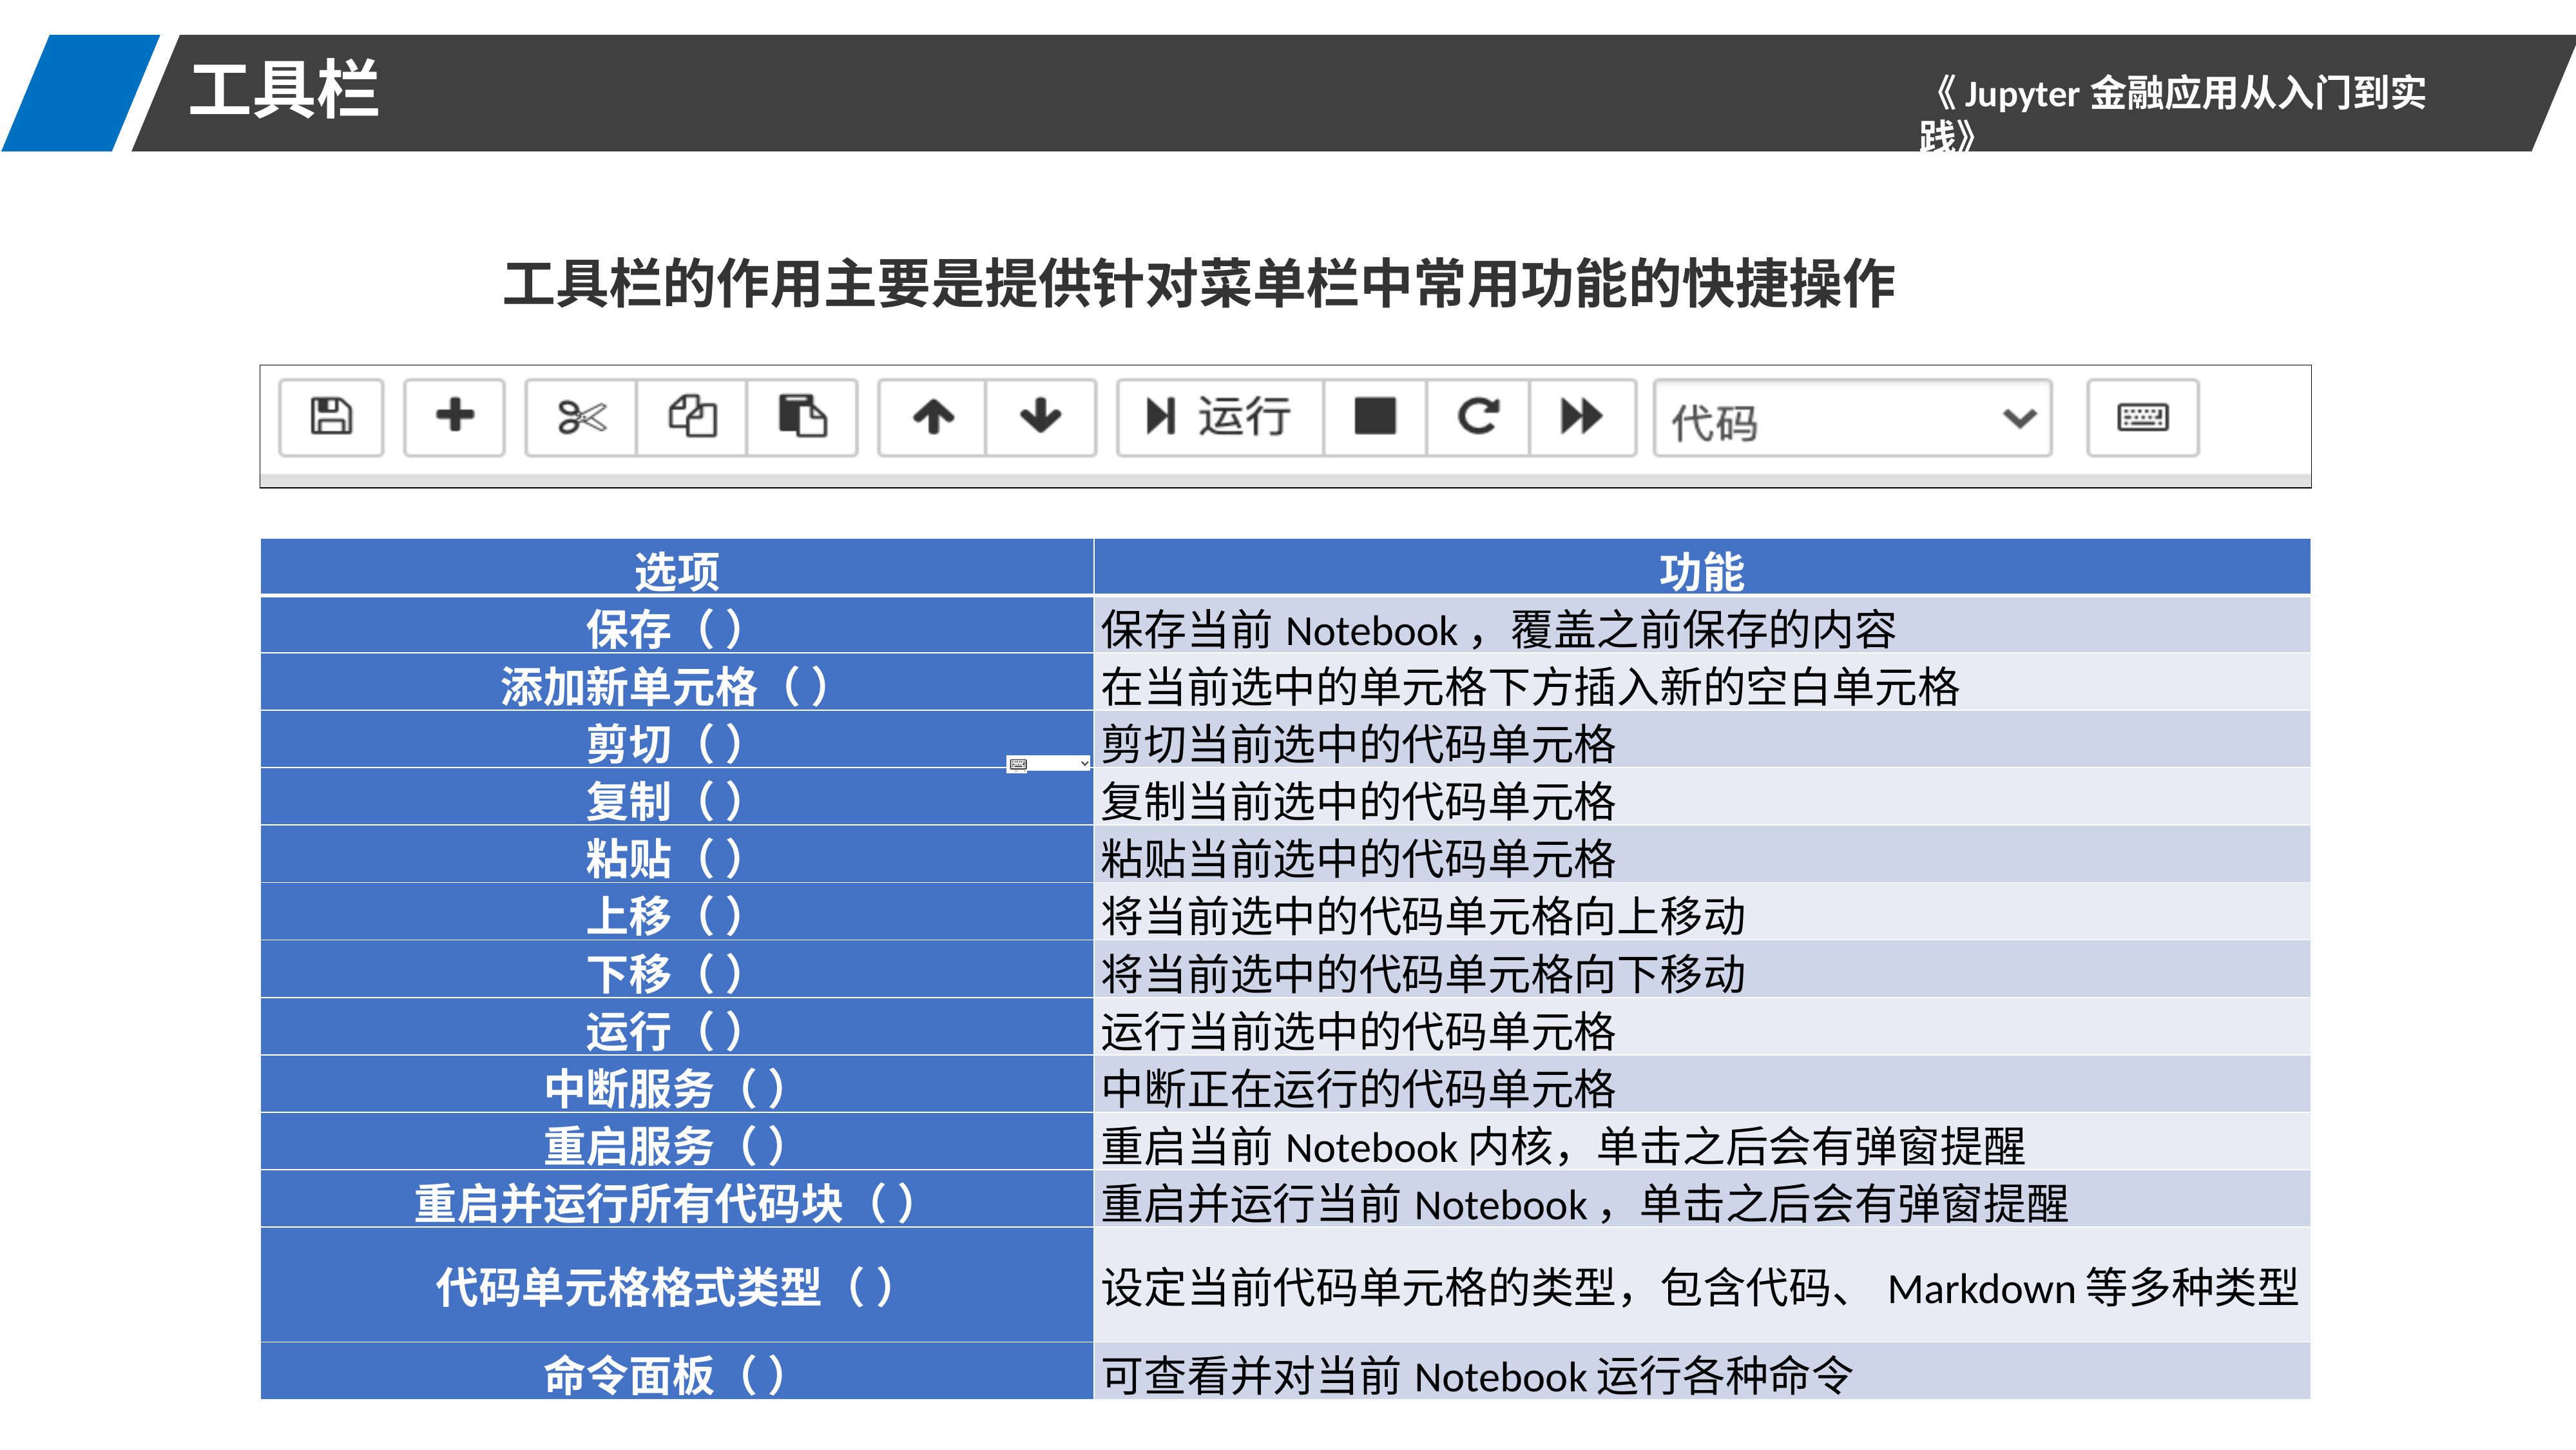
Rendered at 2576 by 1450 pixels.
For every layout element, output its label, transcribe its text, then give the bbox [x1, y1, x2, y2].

table_cell 将当前选中的代码单元格向上移动 [1095, 883, 2311, 940]
table_cell 命令面板（ ） [261, 1342, 1093, 1399]
table_header 选项 [261, 539, 1093, 594]
table_cell 复制当前选中的代码单元格 [1095, 768, 2311, 824]
table_cell 中断服务（ ） [261, 1056, 1093, 1112]
table_cell 中断正在运行的代码单元格 [1095, 1056, 2311, 1112]
table_cell 上移（ ） [261, 883, 1093, 940]
table_cell 剪切（ ） [261, 711, 1093, 767]
table_cell 在当前选中的单元格下方插入新的空白单元格 [1095, 653, 2311, 710]
table_cell 重启当前Notebook内核，单击之后会有弹窗提醒 [1095, 1113, 2311, 1169]
table_cell 剪切当前选中的代码单元格 [1095, 711, 2311, 767]
picture [1006, 755, 1090, 773]
table_cell 运行（ ） [261, 998, 1093, 1054]
table_cell 粘贴（ ） [261, 826, 1093, 882]
table_cell 运行当前选中的代码单元格 [1095, 998, 2311, 1054]
table_cell 代码单元格格式类型（ ） [261, 1228, 1093, 1342]
table_cell 下移（ ） [261, 940, 1093, 997]
table_cell 保存当前Notebook，覆盖之前保存的内容 [1095, 597, 2311, 652]
table_cell 设定当前代码单元格的类型，包含代码、Markdown等多种类型 [1095, 1228, 2311, 1342]
table_cell 添加新单元格（ ） [261, 653, 1093, 710]
table_cell 复制（ ） [261, 768, 1093, 824]
text_box 工具栏的作用主要是提供针对菜单栏中常用功能的快捷操作 [492, 244, 1954, 319]
table_cell 可查看并对当前Notebook运行各种命令 [1095, 1342, 2311, 1399]
table_cell 重启并运行当前Notebook，单击之后会有弹窗提醒 [1095, 1170, 2311, 1226]
text_box 工具栏 [178, 44, 391, 131]
table_header 功能 [1095, 539, 2311, 594]
table_cell 重启服务（ ） [261, 1113, 1093, 1169]
table_cell 将当前选中的代码单元格向下移动 [1095, 940, 2311, 997]
picture [260, 365, 2311, 488]
table_cell 重启并运行所有代码块（ ） [261, 1170, 1093, 1226]
table_cell 保存（ ） [261, 597, 1093, 652]
table_cell 粘贴当前选中的代码单元格 [1095, 826, 2311, 882]
